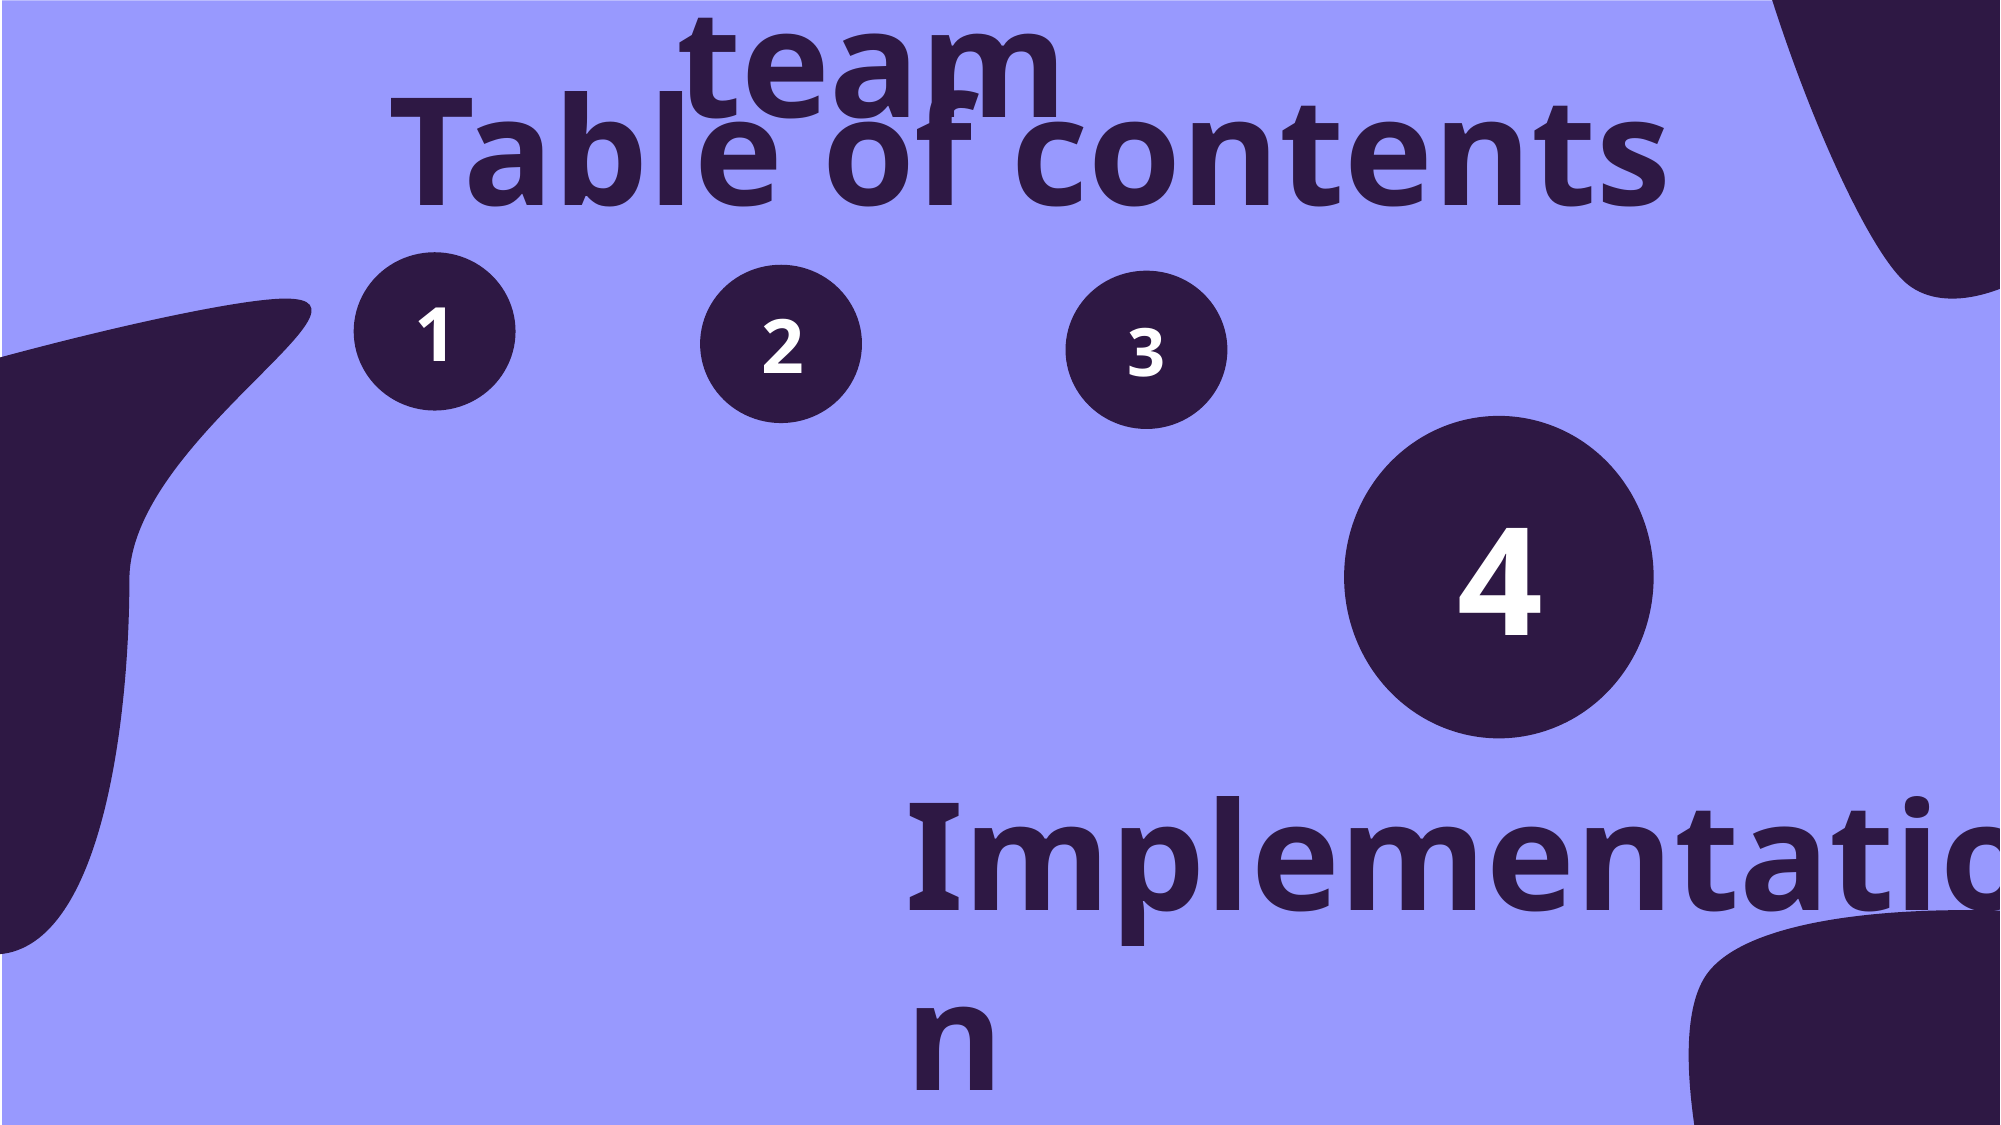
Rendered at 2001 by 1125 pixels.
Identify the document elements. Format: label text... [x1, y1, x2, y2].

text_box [1344, 415, 1654, 739]
text_box Our team [660, 0, 1401, 155]
text_box [2, 0, 2000, 1125]
text_box [0, 298, 312, 955]
text_box Implementation [890, 753, 2000, 1125]
text_box [1772, 0, 2000, 299]
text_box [1065, 270, 1228, 429]
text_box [700, 264, 862, 424]
text_box Table of contents [373, 48, 1703, 244]
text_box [353, 252, 516, 411]
